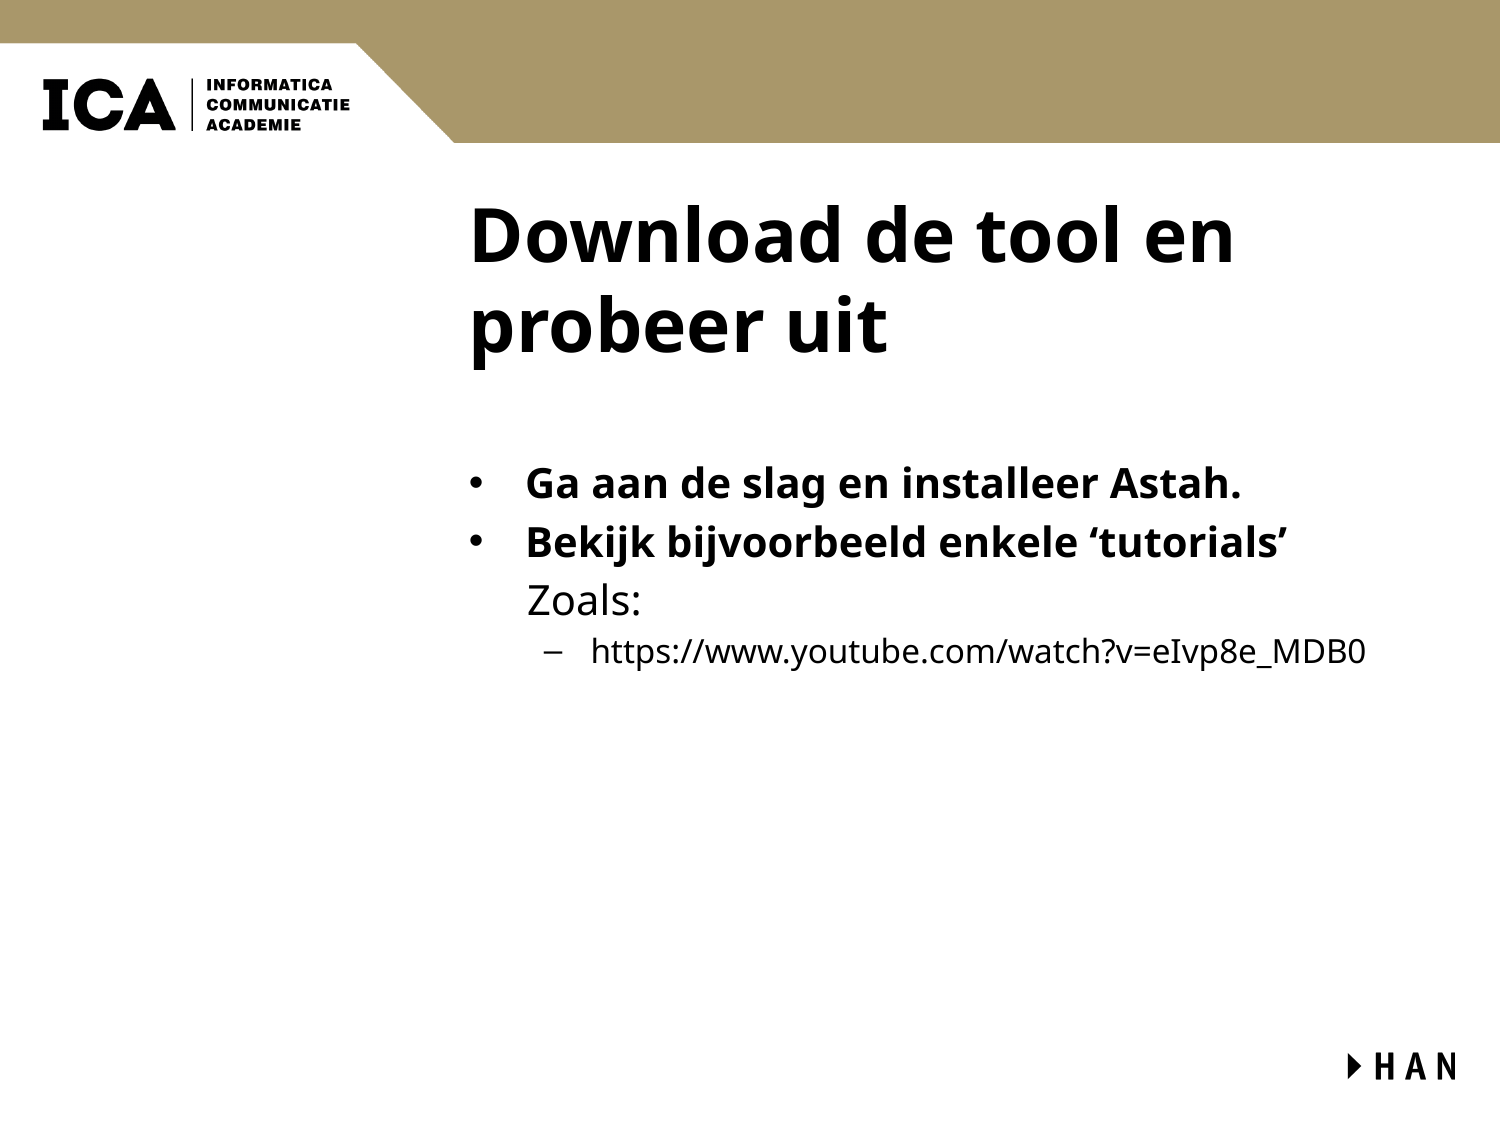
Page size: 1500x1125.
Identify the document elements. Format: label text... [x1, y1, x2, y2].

list Ga aan de slag en installeer Astah. Bekijk bijvoorbeeld enkele ‘tutorials’ Zoals: https://www.youtube.com/watch?v=eIvp8e_MDB0 [453, 391, 1455, 1040]
title Download de tool en probeer uit [453, 179, 1455, 287]
